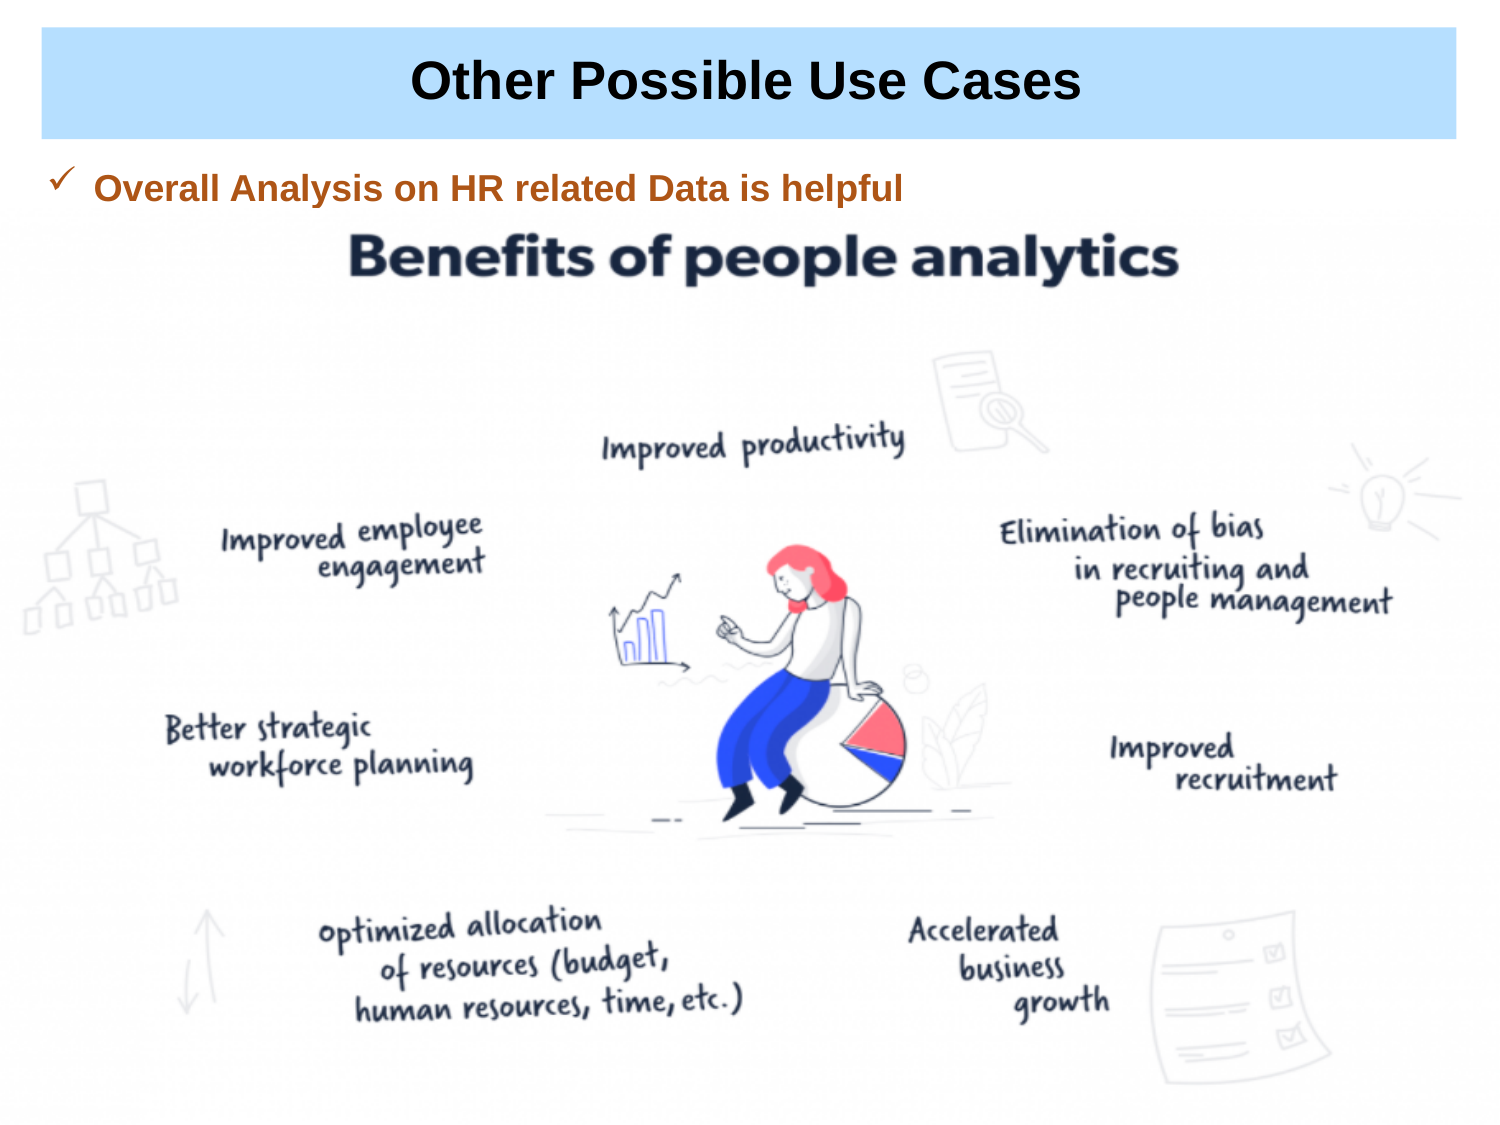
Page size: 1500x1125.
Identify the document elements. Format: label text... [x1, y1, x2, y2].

text_box Overall Analysis on HR related Data is helpful [31, 118, 1447, 207]
text_box [1447, 27, 1457, 140]
picture [0, 208, 1500, 1125]
title Other Possible Use Cases [47, 17, 1447, 118]
text_box [41, 27, 47, 118]
